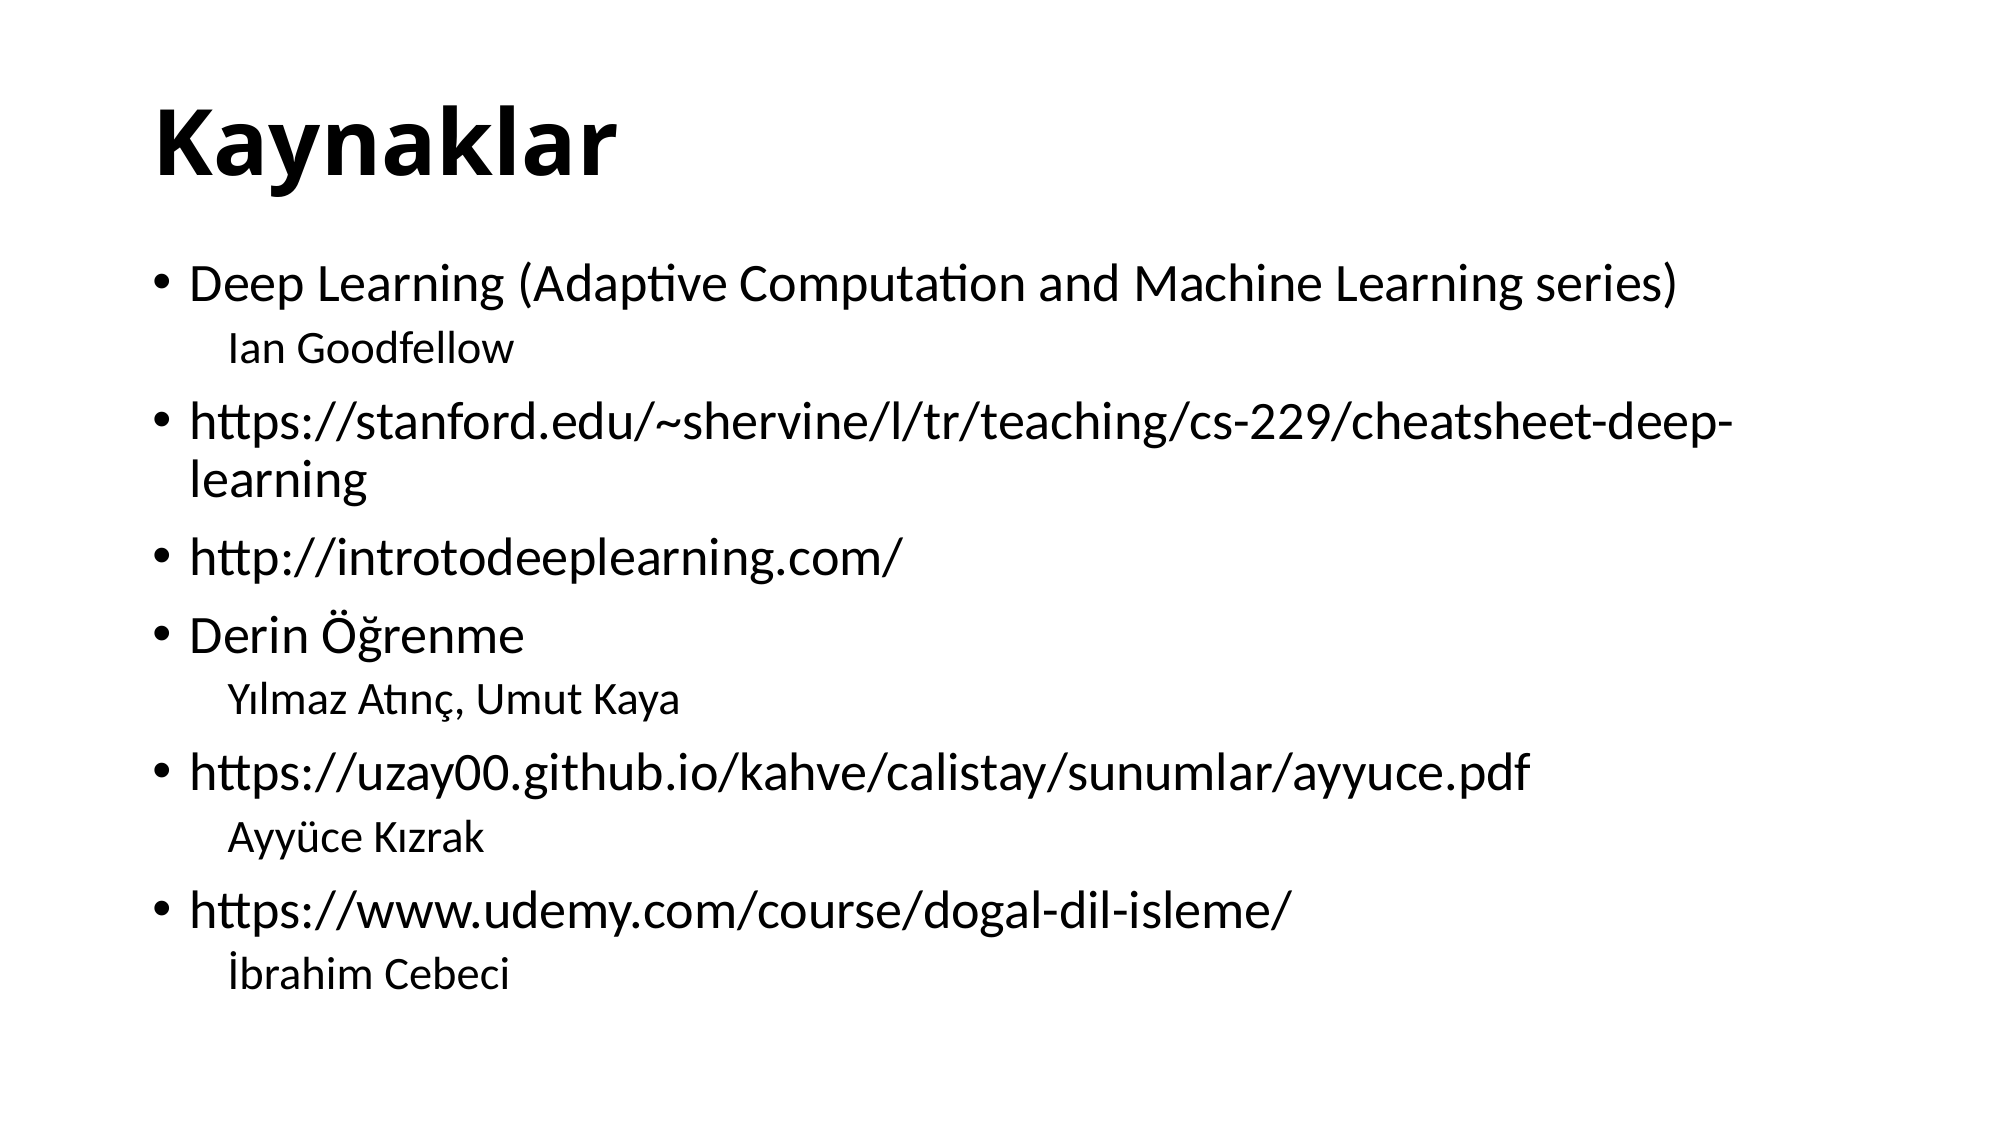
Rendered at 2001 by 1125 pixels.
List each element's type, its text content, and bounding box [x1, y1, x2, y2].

title Kaynaklar [137, 59, 1863, 232]
list Deep Learning (Adaptive Computation and Machine Learning series) Ian Goodfellow https://stanford.edu/~shervine/l/tr/teaching/cs-229/cheatsheet-deep-learning http://introtodeeplearning.com/ Derin Öğrenme Yılmaz Atınç, Umut Kaya https://uzay00.github.io/kahve/calistay/sunumlar/ayyuce.pdf Ayyüce Kızrak https://www.udemy.com/course/dogal-dil-isleme/ İbrahim Cebeci [137, 247, 1863, 1014]
